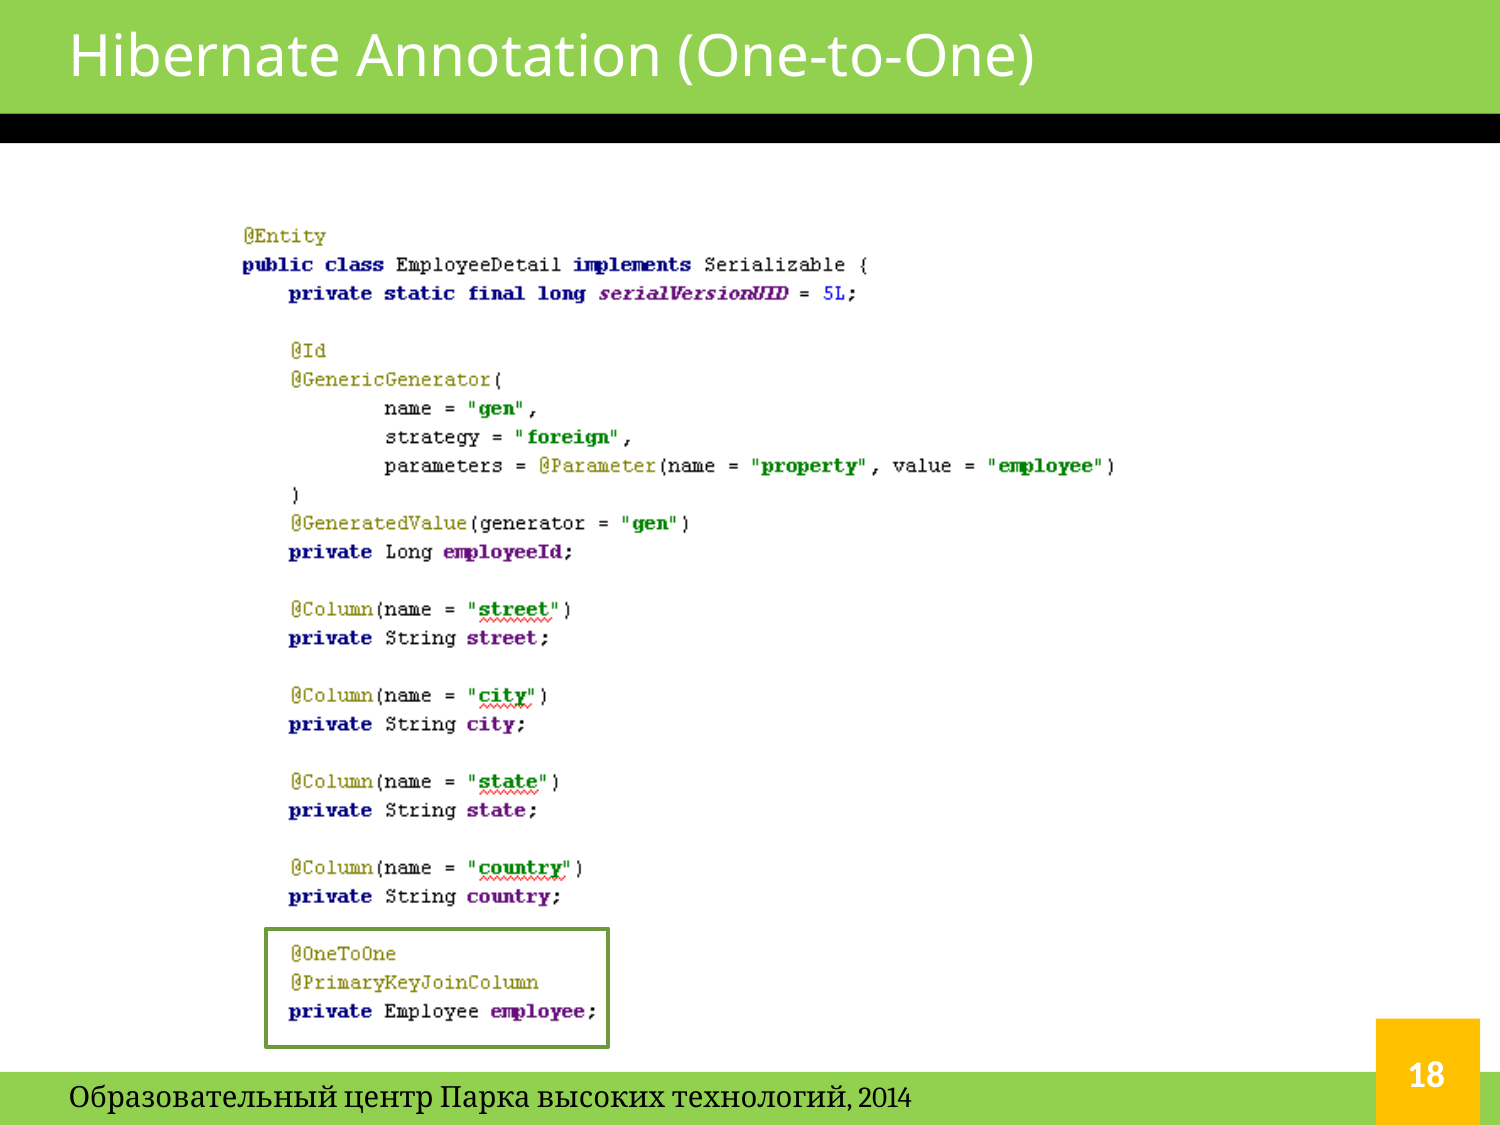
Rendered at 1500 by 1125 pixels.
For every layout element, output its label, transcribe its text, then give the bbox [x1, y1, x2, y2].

picture [229, 218, 1129, 1028]
text_box [264, 1036, 610, 1049]
slide_number 18 [1373, 1042, 1480, 1103]
title Hibernate Annotation (One-to-One) [53, 7, 1404, 100]
